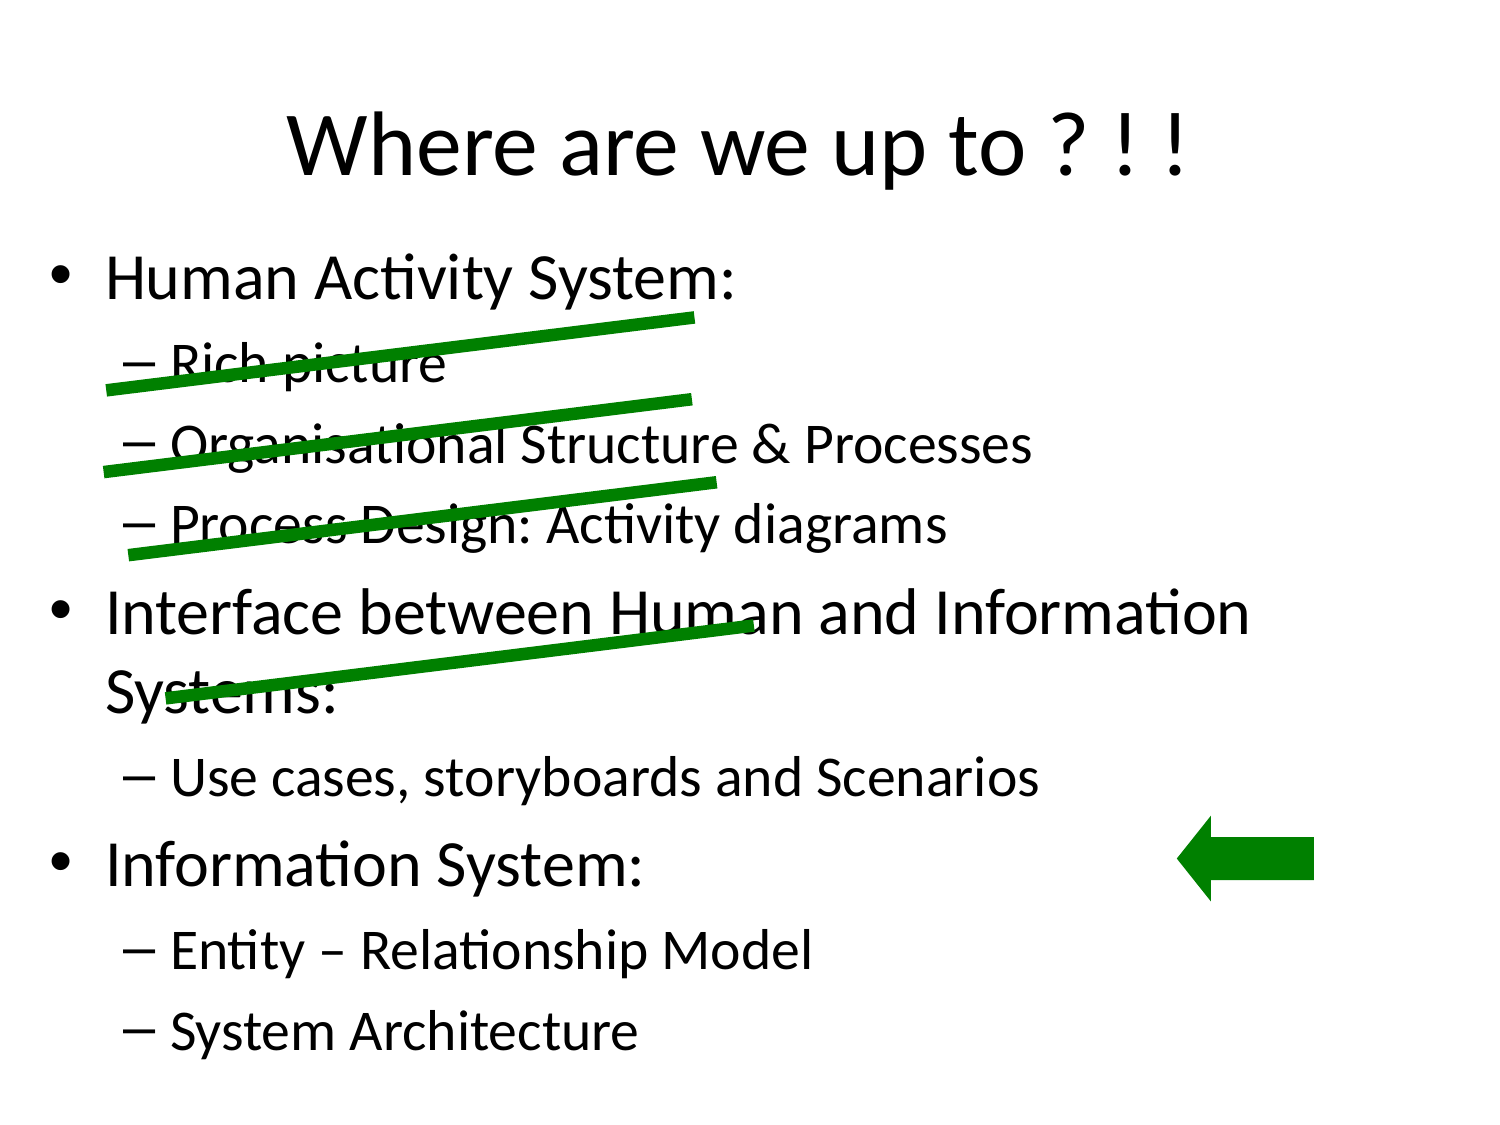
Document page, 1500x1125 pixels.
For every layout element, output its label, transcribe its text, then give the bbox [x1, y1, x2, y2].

list Human Activity System: Rich picture Organisational Structure & Processes Process Design: Activity diagrams Interface between Human and Information Systems: Use cases, storyboards and Scenarios Information System: Entity – Relationship Model System Architecture [34, 226, 1461, 1072]
title Where are we up to ? ! ! [75, 45, 1425, 226]
text_box [1176, 815, 1314, 902]
